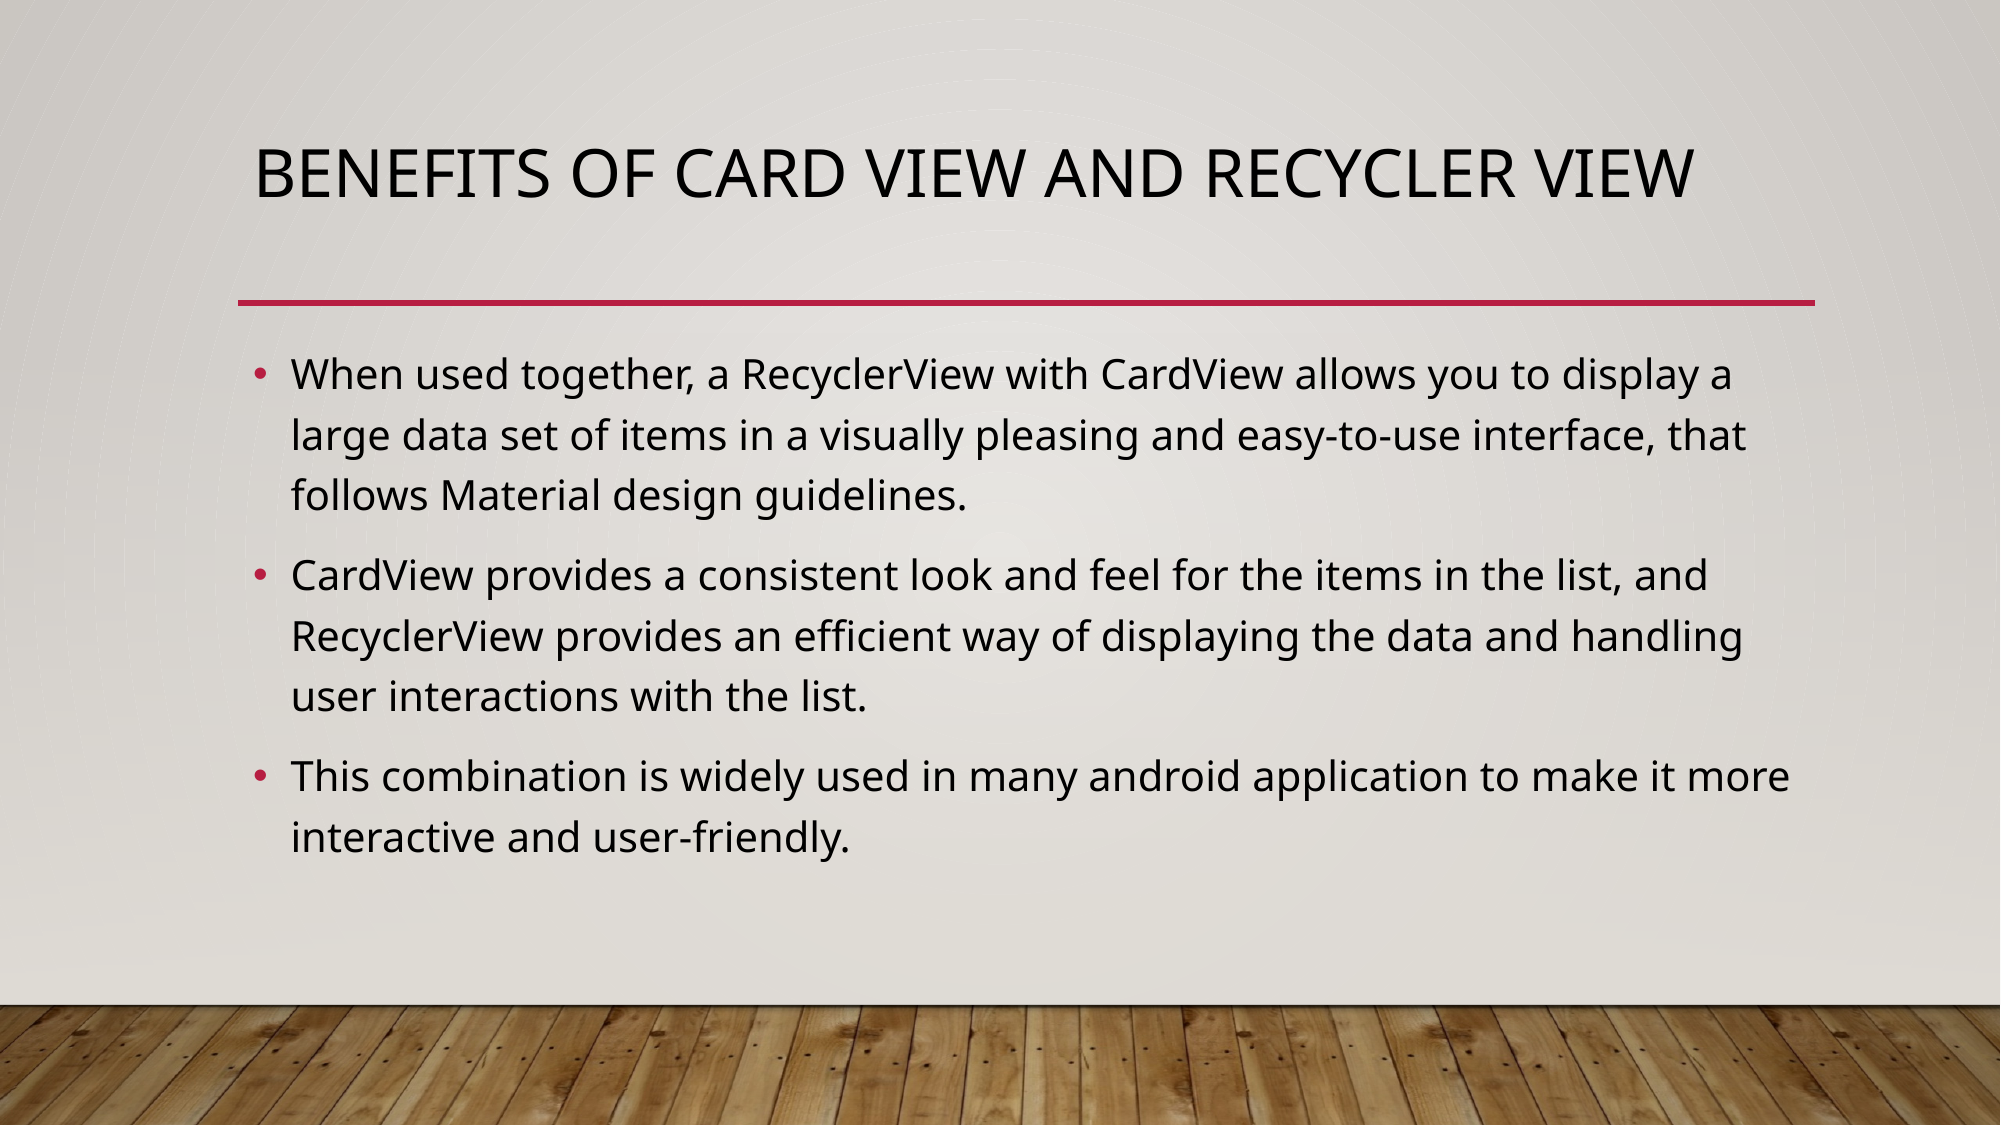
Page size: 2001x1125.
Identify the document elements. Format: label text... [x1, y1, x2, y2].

title Benefits of card view and recycler view [238, 131, 1814, 305]
picture [0, 1005, 2000, 1125]
list When used together, a RecyclerView with CardView allows you to display a large data set of items in a visually pleasing and easy-to-use interface, that follows Material design guidelines. CardView provides a consistent look and feel for the items in the list, and RecyclerView provides an efficient way of displaying the data and handling user interactions with the list. This combination is widely used in many android application to make it more interactive and user-friendly. [238, 330, 1814, 897]
